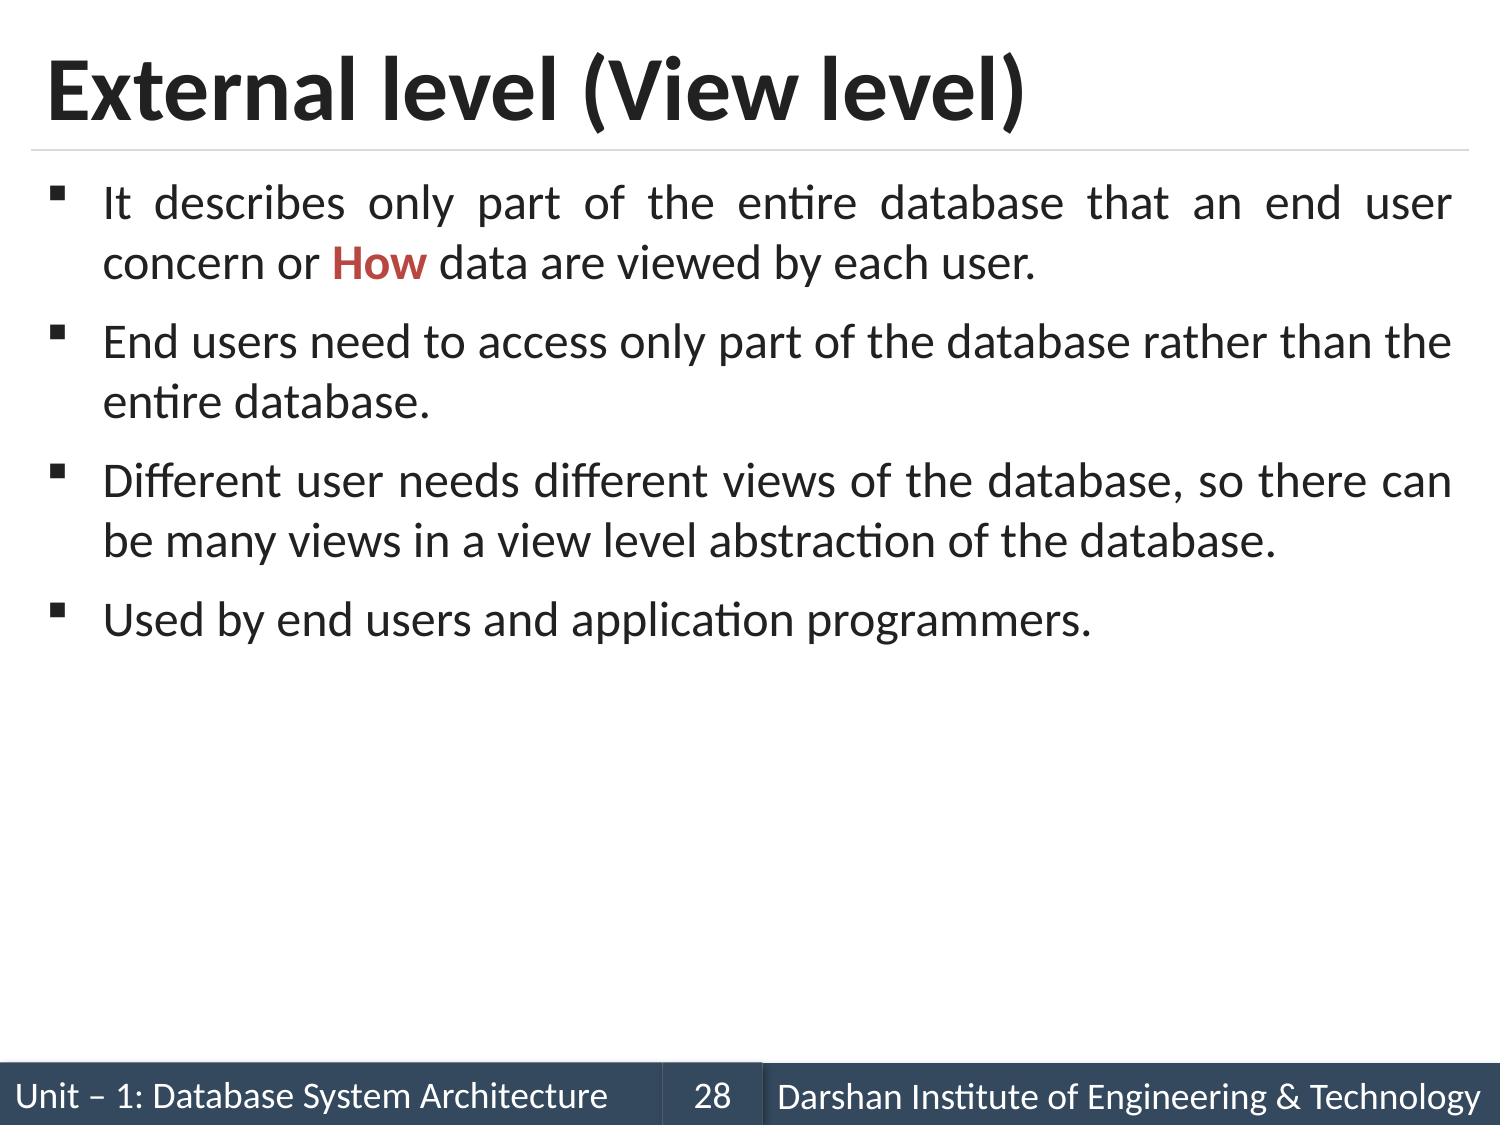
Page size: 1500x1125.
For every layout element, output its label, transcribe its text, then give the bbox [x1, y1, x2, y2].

title External level (View level) [31, 17, 1469, 150]
list It describes only part of the entire database that an end user concern or How data are viewed by each user. End users need to access only part of the database rather than the entire database. Different user needs different views of the database, so there can be many views in a view level abstraction of the database. Used by end users and application programmers. [31, 162, 1469, 1038]
